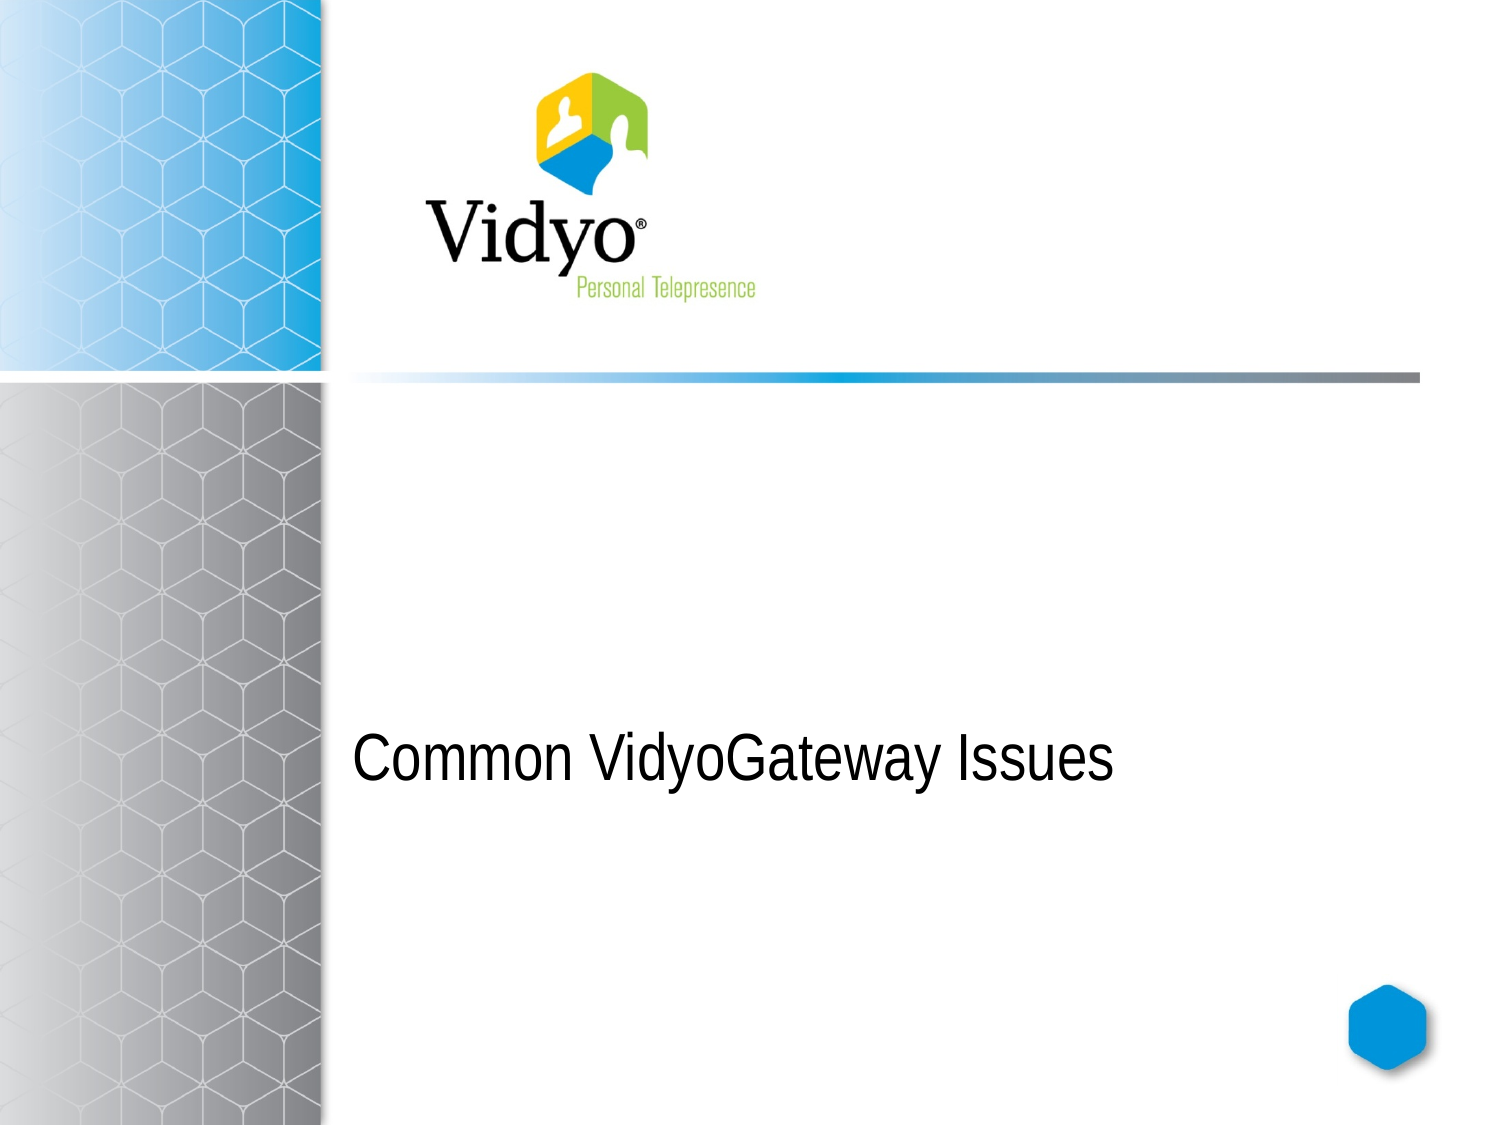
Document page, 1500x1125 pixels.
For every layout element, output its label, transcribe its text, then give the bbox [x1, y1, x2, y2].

picture [410, 58, 767, 313]
title Common VidyoGateway Issues [337, 543, 1500, 802]
picture [0, 0, 1438, 1125]
picture [1337, 974, 1442, 1086]
